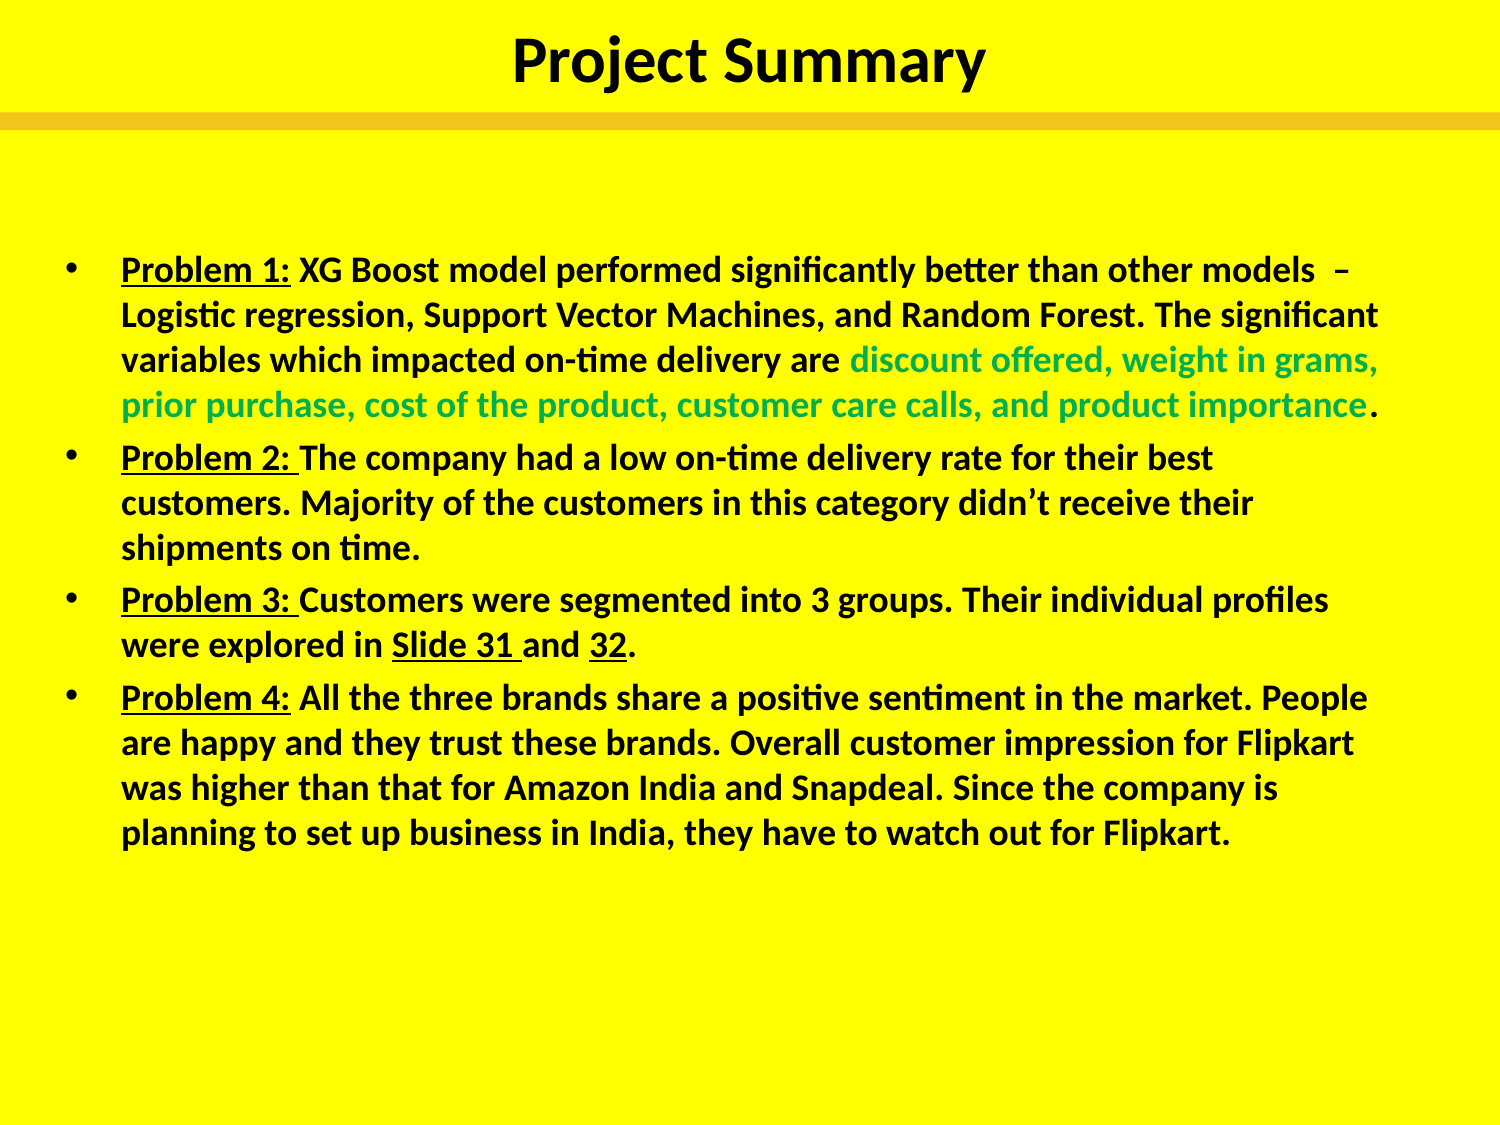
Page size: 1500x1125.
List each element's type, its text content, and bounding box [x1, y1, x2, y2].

title Project Summary [75, 0, 1425, 150]
list Problem 1: XG Boost model performed significantly better than other models – Logistic regression, Support Vector Machines, and Random Forest. The significant variables which impacted on-time delivery are discount offered, weight in grams, prior purchase, cost of the product, customer care calls, and product importance. Problem 2: The company had a low on-time delivery rate for their best customers. Majority of the customers in this category didn’t receive their shipments on time. Problem 3: Customers were segmented into 3 groups. Their individual profiles were explored in Slide 31 and 32. Problem 4: All the three brands share a positive sentiment in the market. People are happy and they trust these brands. Overall customer impression for Flipkart was higher than that for Amazon India and Snapdeal. Since the company is planning to set up business in India, they have to watch out for Flipkart. [50, 237, 1400, 980]
text_box [1425, 110, 1500, 132]
text_box [0, 110, 75, 132]
